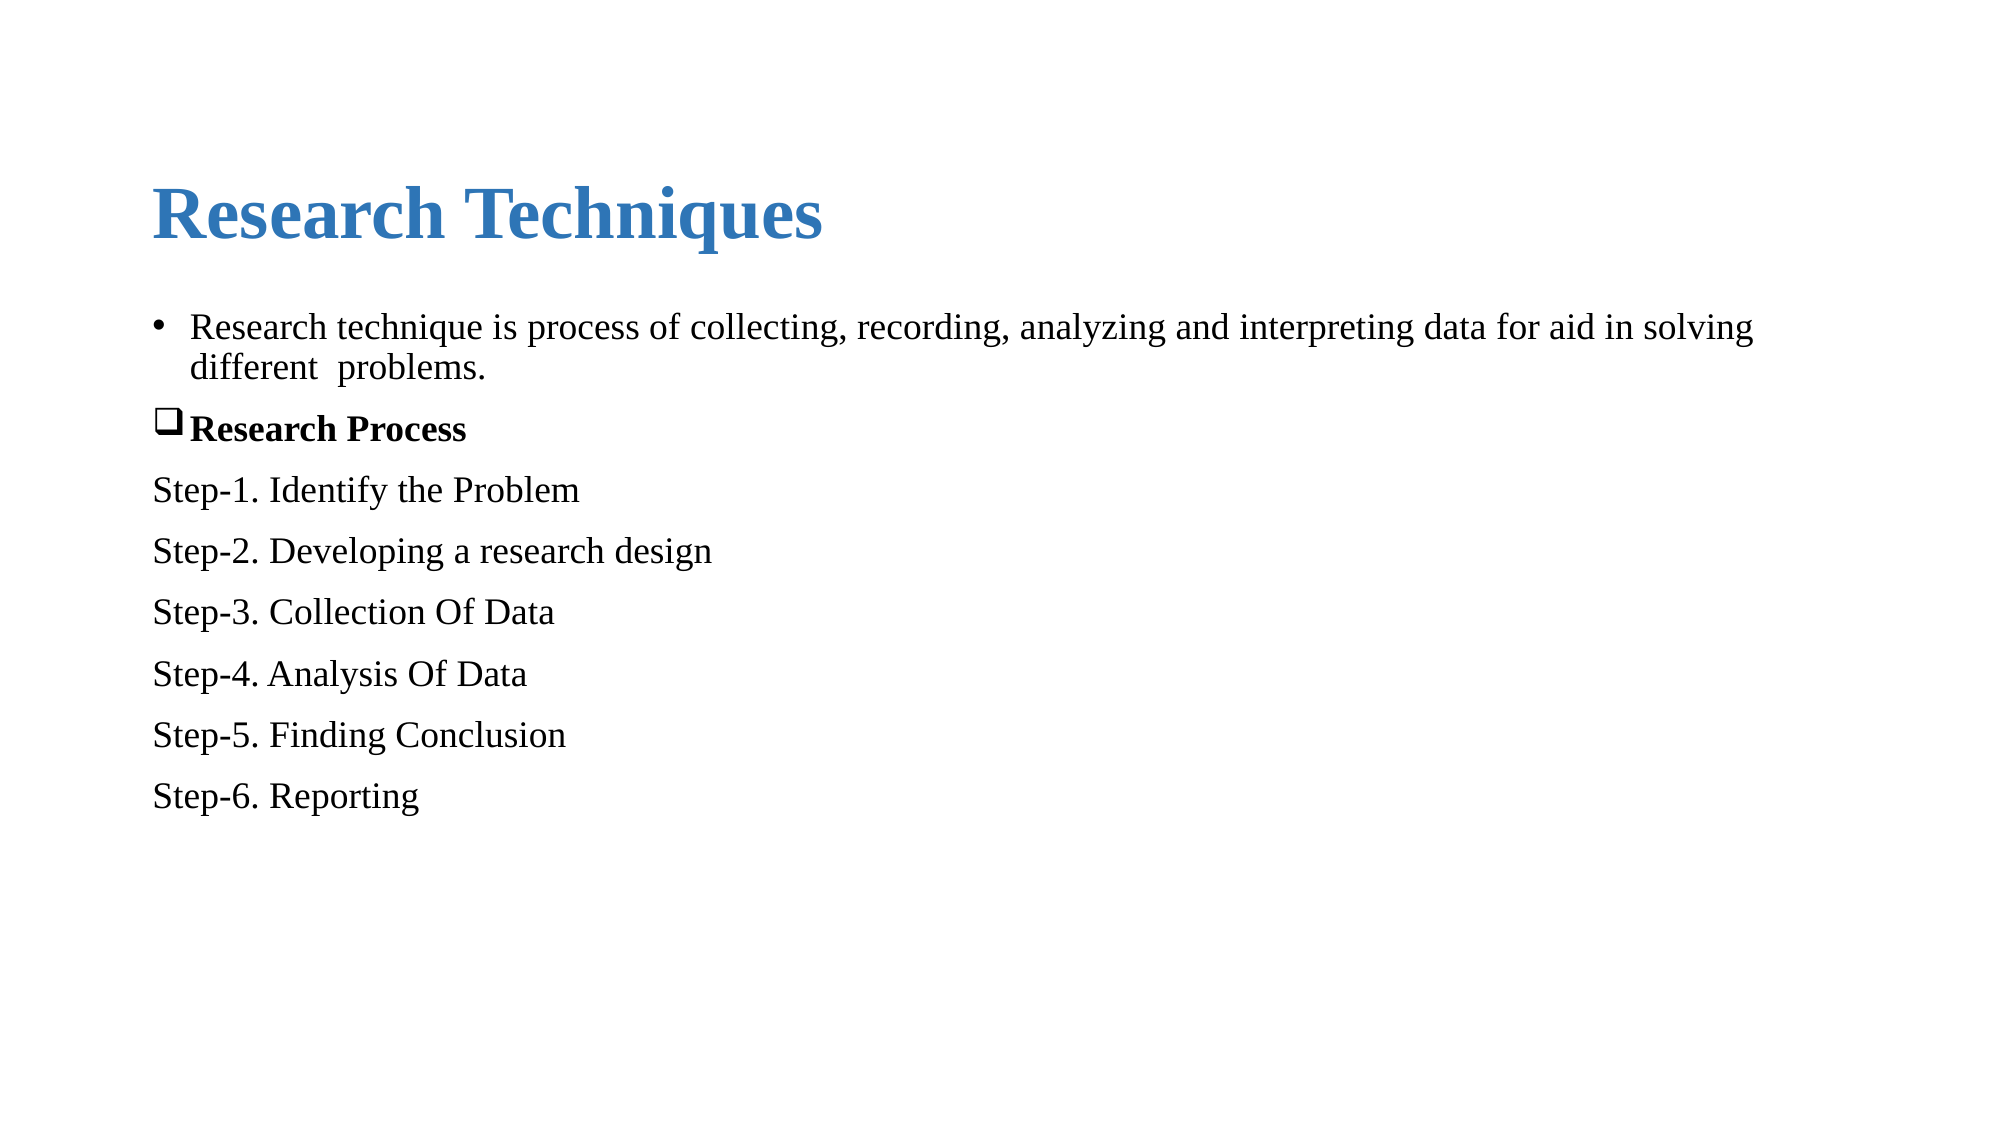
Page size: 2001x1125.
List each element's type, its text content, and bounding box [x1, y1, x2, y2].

title Research Techniques [137, 106, 1863, 299]
list Research technique is process of collecting, recording, analyzing and interpreting data for aid in solving different problems. Research Process Step-1. Identify the Problem Step-2. Developing a research design Step-3. Collection Of Data Step-4. Analysis Of Data Step-5. Finding Conclusion Step-6. Reporting [137, 299, 1863, 1014]
